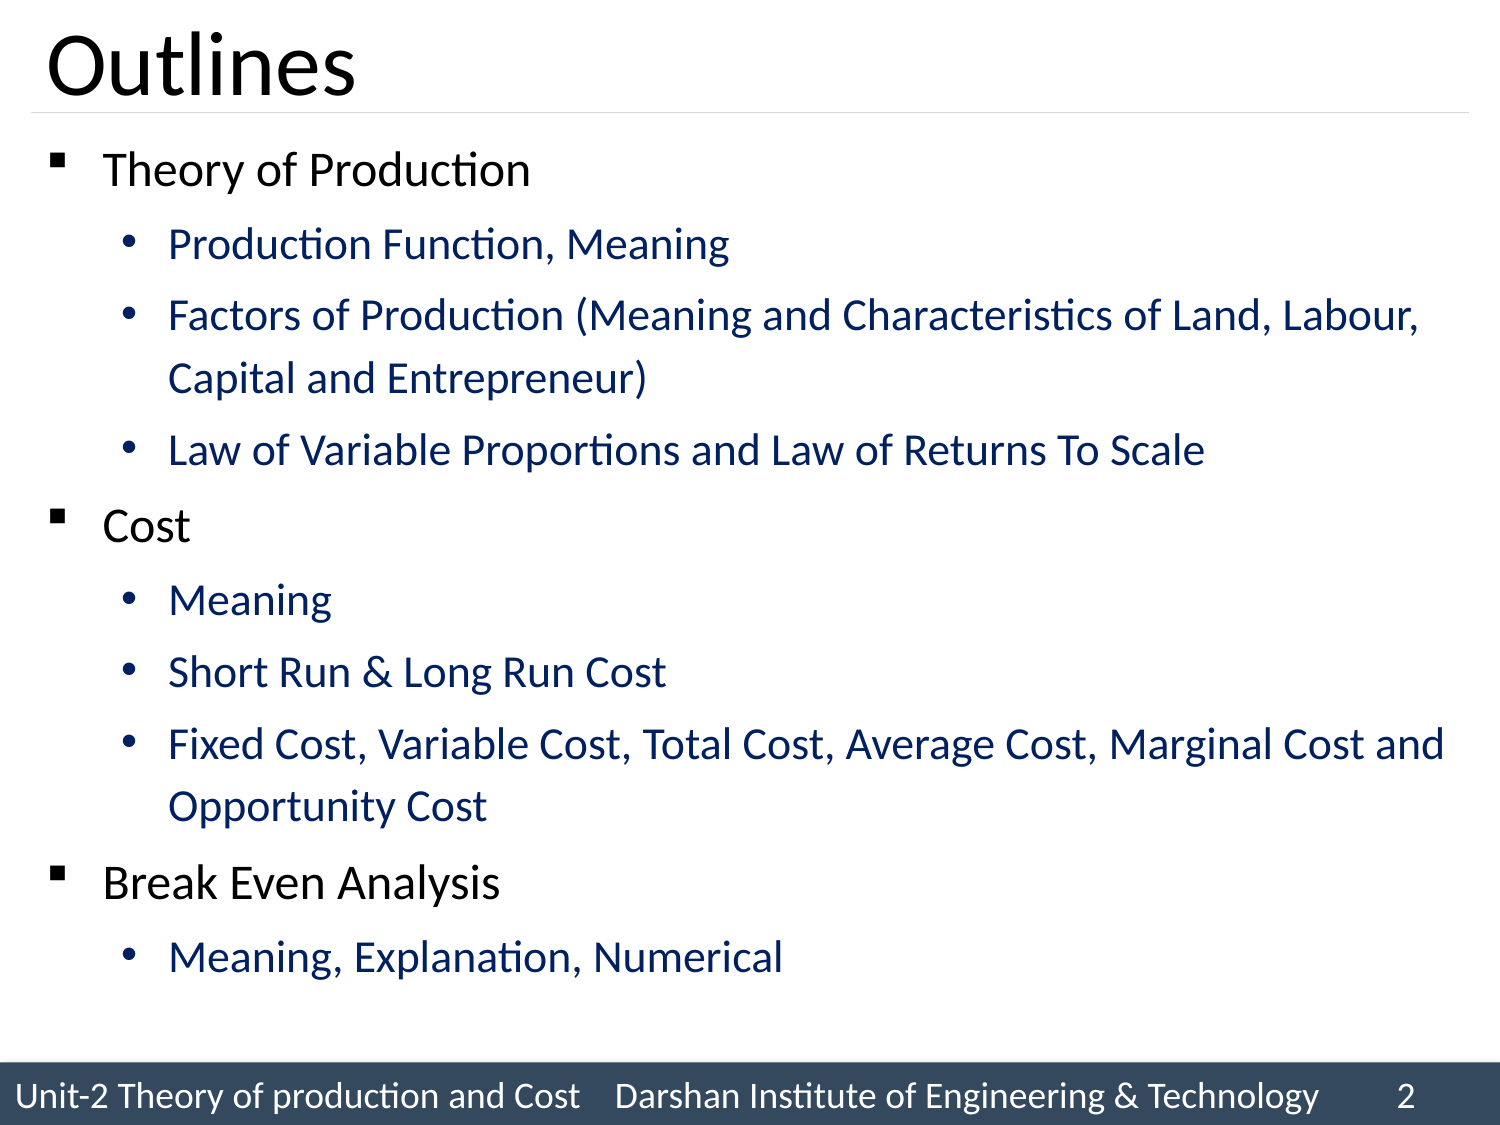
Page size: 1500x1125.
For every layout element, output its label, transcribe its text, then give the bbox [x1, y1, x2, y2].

list Theory of Production Production Function, Meaning Factors of Production (Meaning and Characteristics of Land, Labour, Capital and Entrepreneur) Law of Variable Proportions and Law of Returns To Scale Cost Meaning Short Run & Long Run Cost Fixed Cost, Variable Cost, Total Cost, Average Cost, Marginal Cost and Opportunity Cost Break Even Analysis Meaning, Explanation, Numerical [31, 120, 1469, 1046]
title Outlines [31, 0, 1469, 120]
